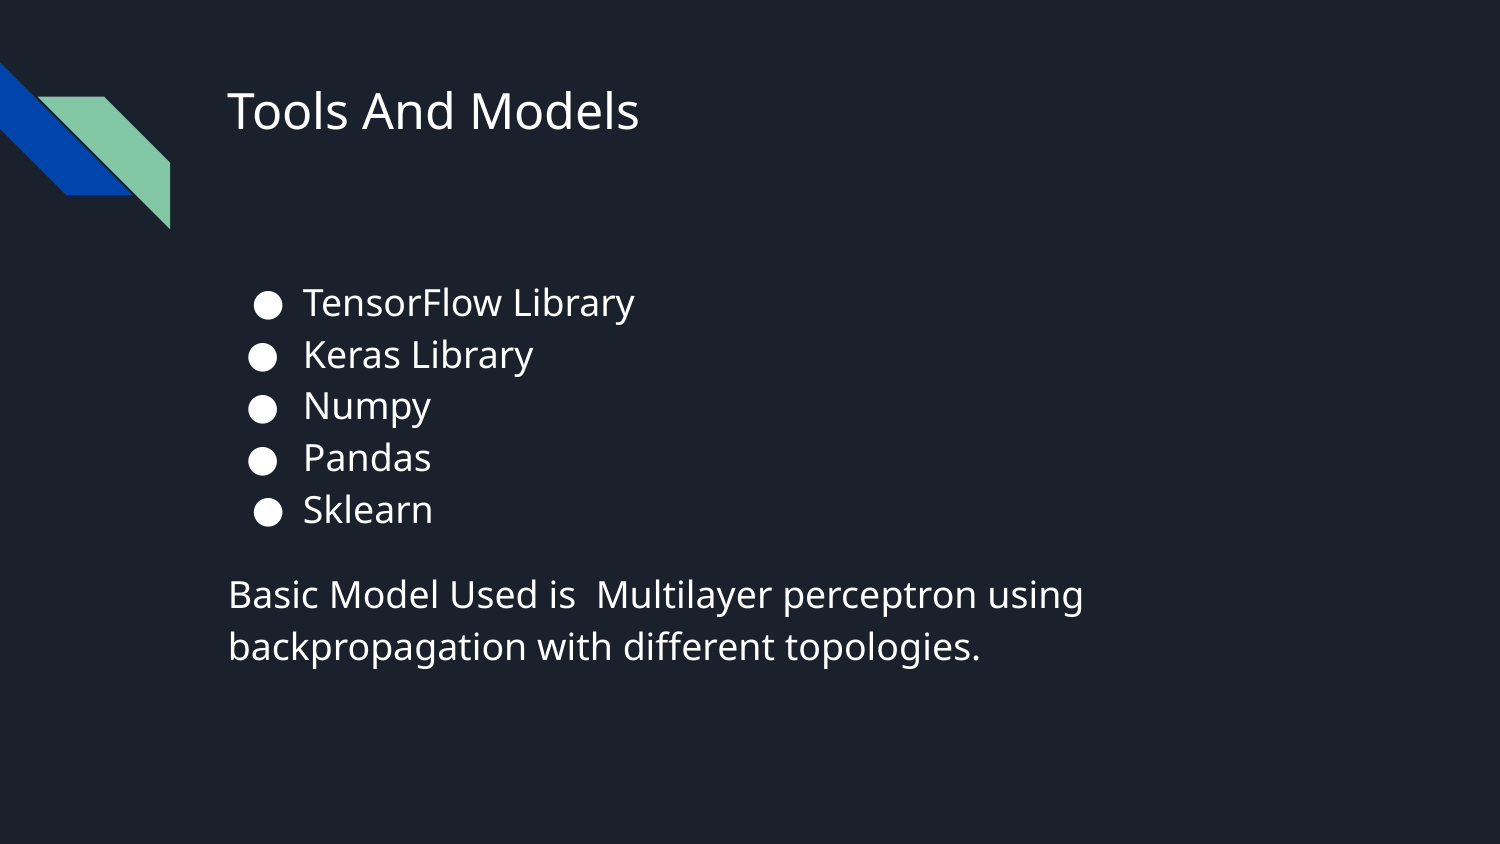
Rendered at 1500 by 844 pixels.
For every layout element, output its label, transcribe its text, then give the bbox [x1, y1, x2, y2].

list TensorFlow Library Keras Library Numpy Pandas Sklearn Basic Model Used is Multilayer perceptron using backpropagation with different topologies. [212, 257, 1368, 735]
title Tools And Models [212, 64, 1368, 215]
